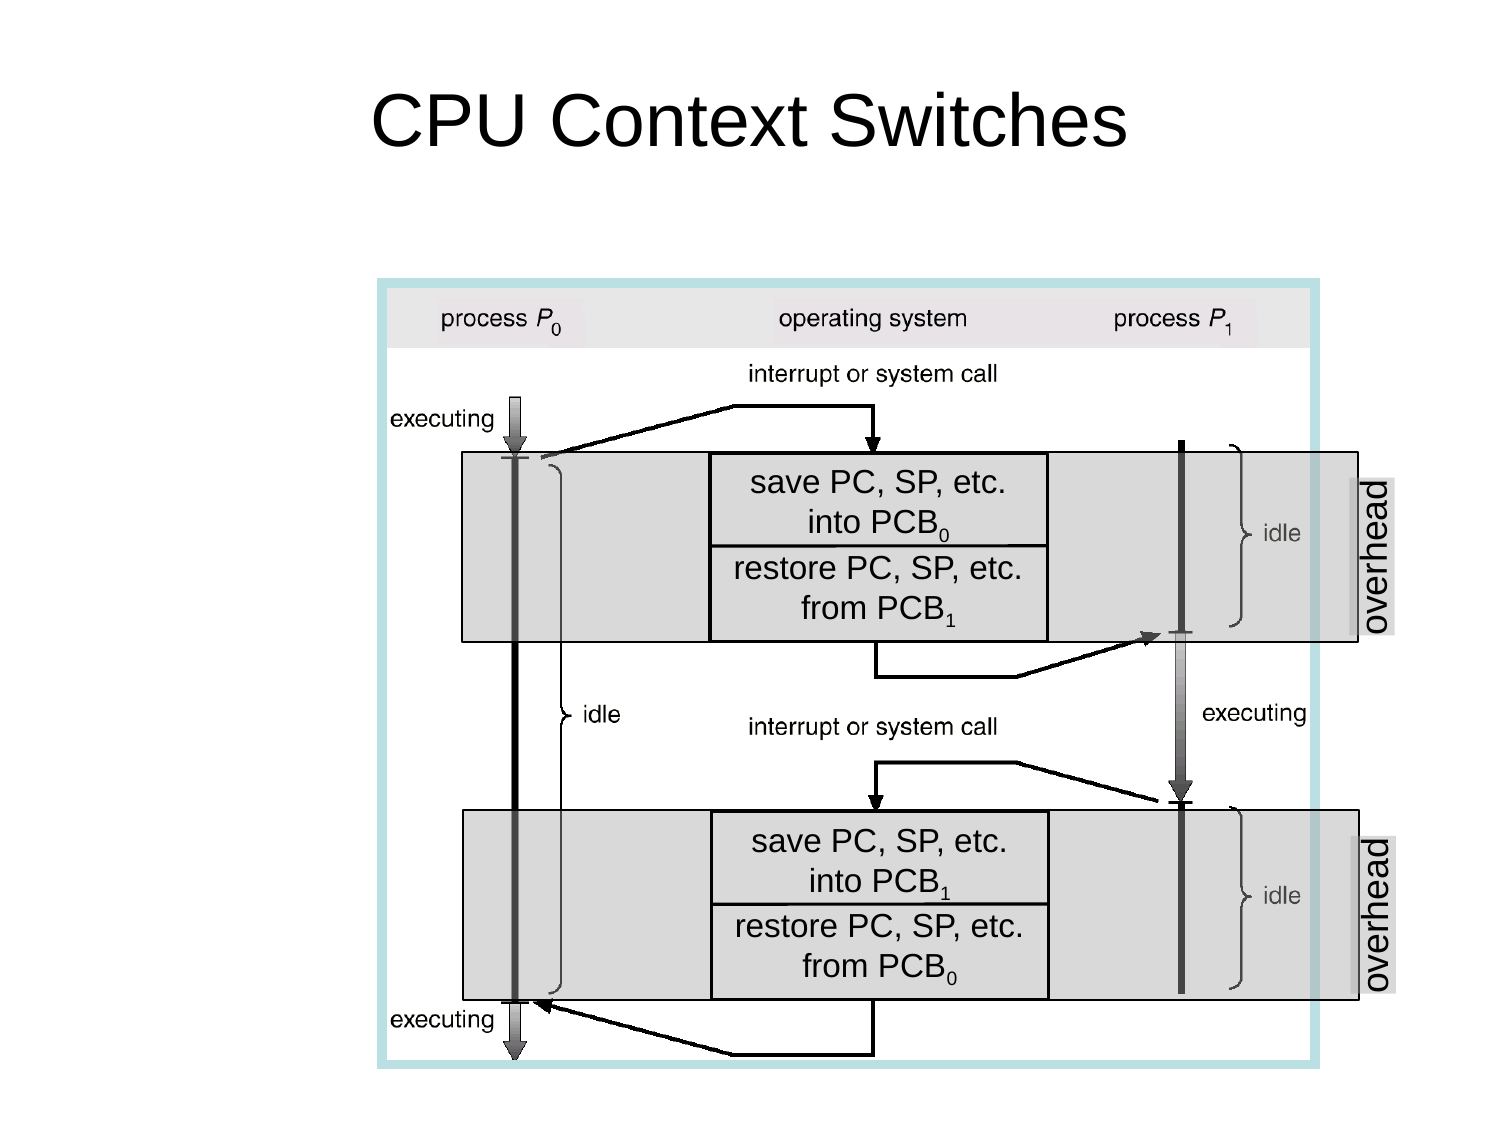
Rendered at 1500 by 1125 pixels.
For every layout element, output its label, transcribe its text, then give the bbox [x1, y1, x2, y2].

picture [386, 287, 1311, 1060]
title CPU Context Switches [74, 44, 1426, 188]
text_box overhead [1349, 477, 1395, 636]
text_box [1316, 452, 1358, 642]
text_box overhead [1350, 835, 1396, 994]
text_box [1316, 810, 1360, 1000]
